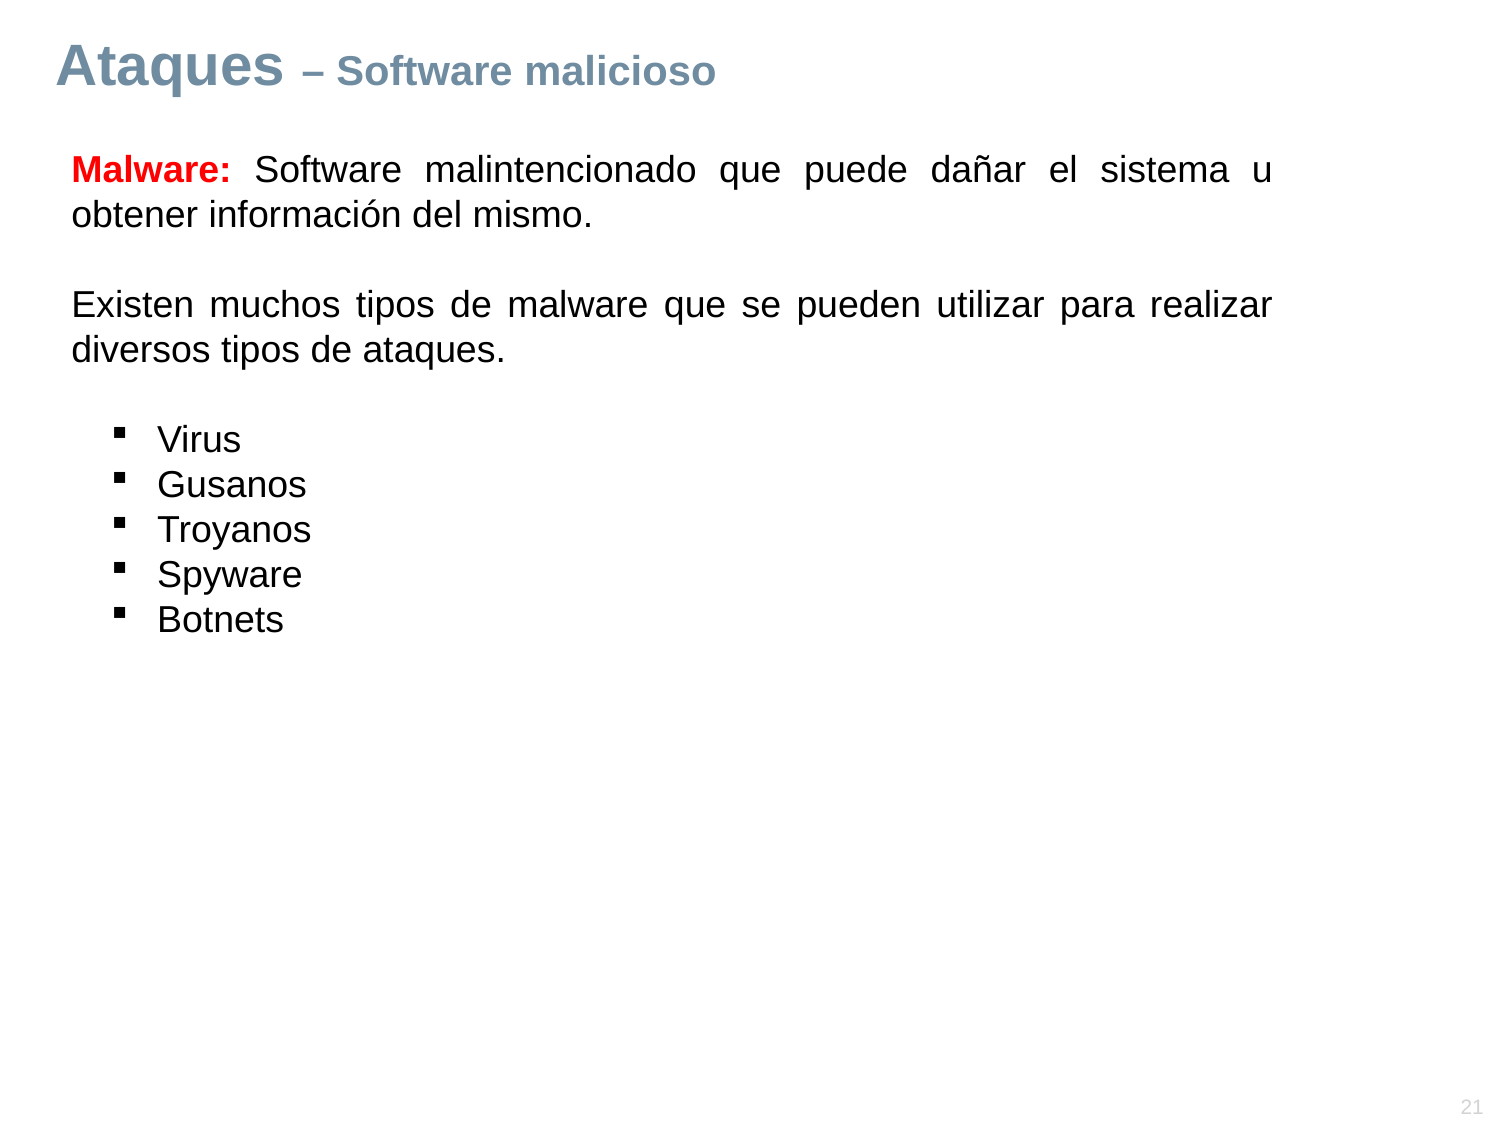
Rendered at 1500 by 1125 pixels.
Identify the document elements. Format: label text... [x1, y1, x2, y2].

title Ataques – Software malicioso [41, 20, 1379, 105]
text_box Malware: Software malintencionado que puede dañar el sistema u obtener información del mismo. Existen muchos tipos de malware que se pueden utilizar para realizar diversos tipos de ataques. Virus Gusanos Troyanos Spyware Botnets [56, 137, 1288, 738]
